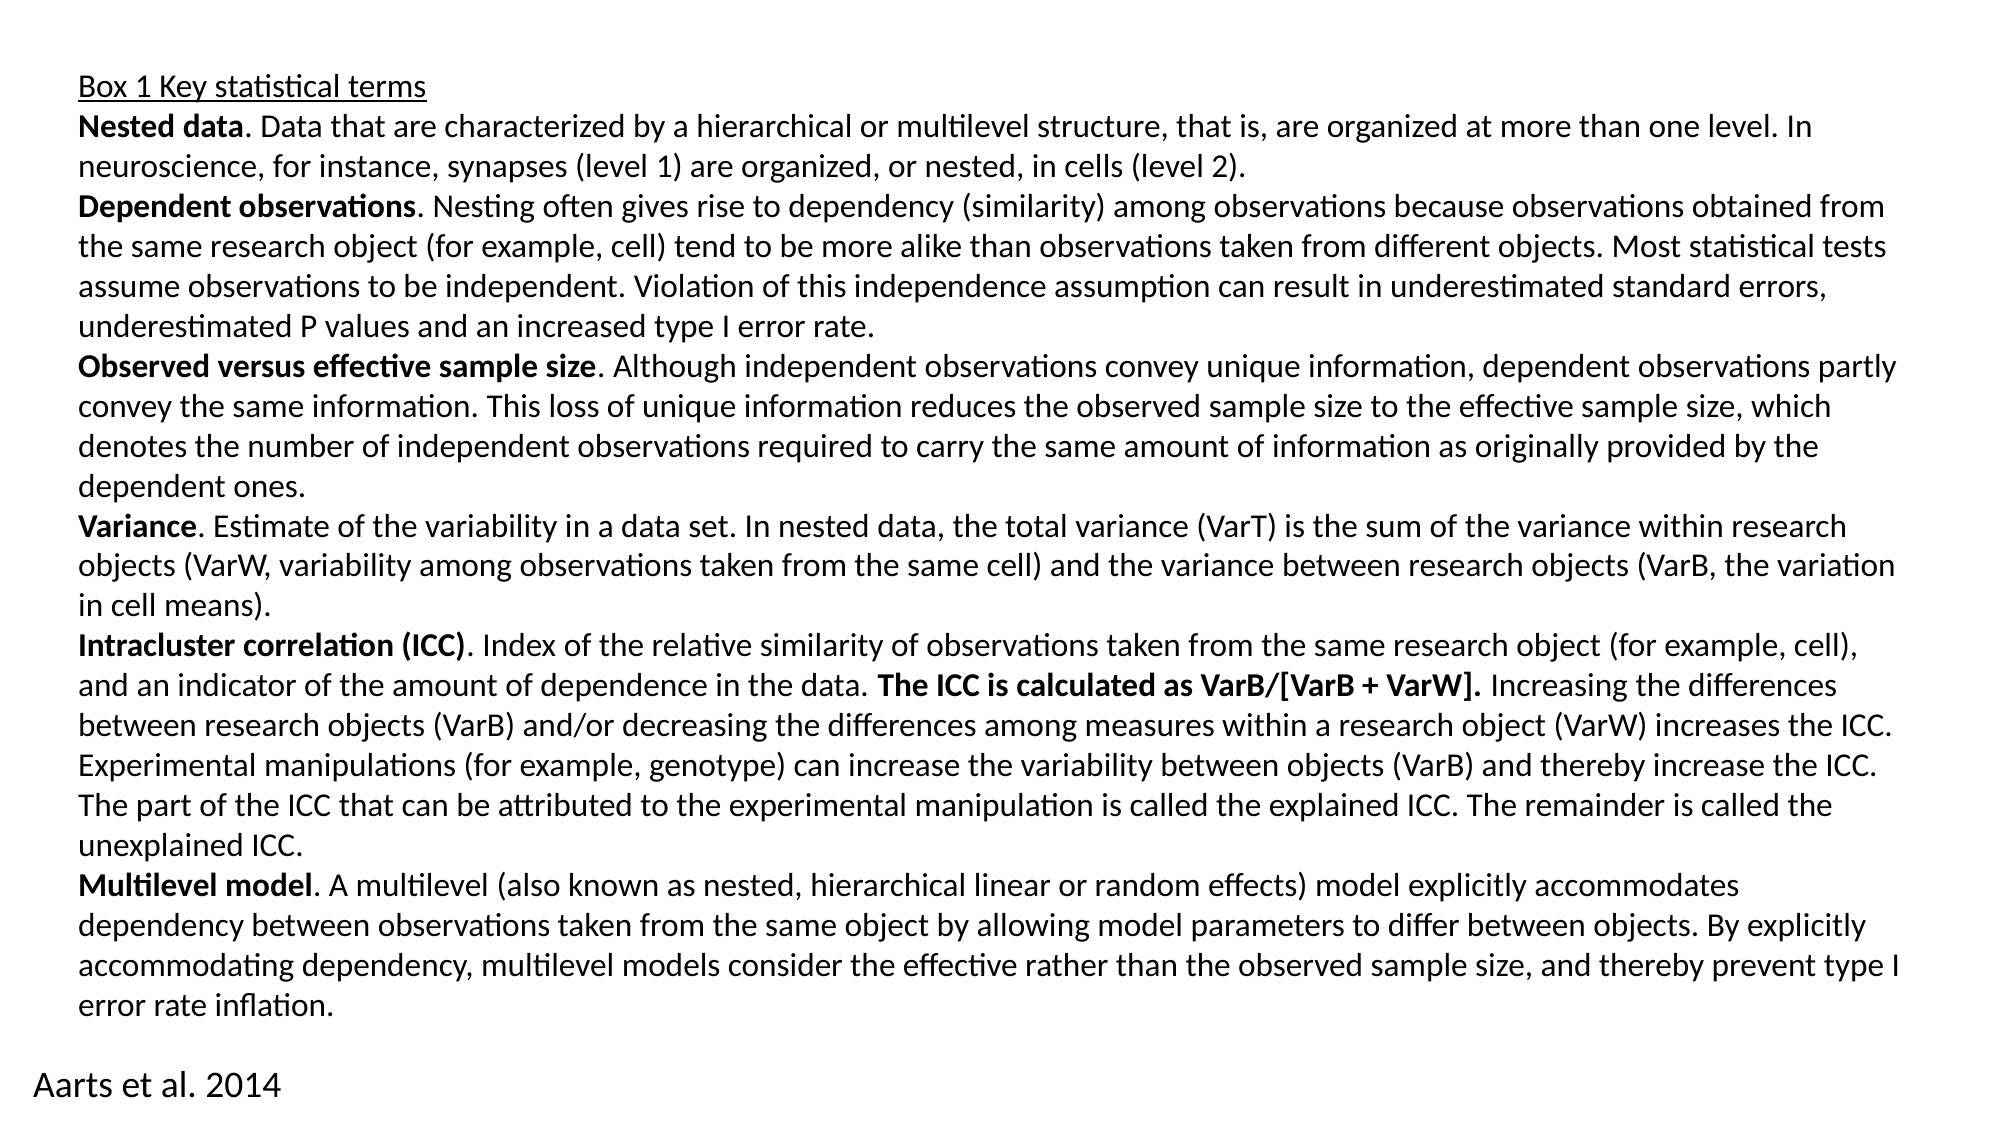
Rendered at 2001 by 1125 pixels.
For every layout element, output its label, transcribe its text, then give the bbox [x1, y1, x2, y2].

text_box Aarts et al. 2014 [18, 1052, 297, 1113]
text_box Box 1 Key statistical terms Nested data. Data that are characterized by a hierarchical or multilevel structure, that is, are organized at more than one level. In neuroscience, for instance, synapses (level 1) are organized, or nested, in cells (level 2). Dependent observations. Nesting often gives rise to dependency (similarity) among observations because observations obtained from the same research object (for example, cell) tend to be more alike than observations taken from different objects. Most statistical tests assume observations to be independent. Violation of this independence assumption can result in underestimated standard errors, underestimated P values and an increased type I error rate. Observed versus effective sample size. Although independent observations convey unique information, dependent observations partly convey the same information. This loss of unique information reduces the observed sample size to the effective sample size, which denotes the number of independent observations required to carry the same amount of information as originally provided by the dependent ones. Variance. Estimate of the variability in a data set. In nested data, the total variance (VarT) is the sum of the variance within research objects (VarW, variability among observations taken from the same cell) and the variance between research objects (VarB, the variation in cell means). Intracluster correlation (ICC). Index of the relative similarity of observations taken from the same research object (for example, cell), and an indicator of the amount of dependence in the data. The ICC is calculated as VarB/[VarB + VarW]. Increasing the differences between research objects (VarB) and/or decreasing the differences among measures within a research object (VarW) increases the ICC. Experimental manipulations (for example, genotype) can increase the variability between objects (VarB) and thereby increase the ICC. The part of the ICC that can be attributed to the experimental manipulation is called the explained ICC. The remainder is called the unexplained ICC. Multilevel model. A multilevel (also known as nested, hierarchical linear or random effects) model explicitly accommodates dependency between observations taken from the same object by allowing model parameters to differ between objects. By explicitly accommodating dependency, multilevel models consider the effective rather than the observed sample size, and thereby prevent type I error rate inflation. [63, 57, 1919, 1030]
